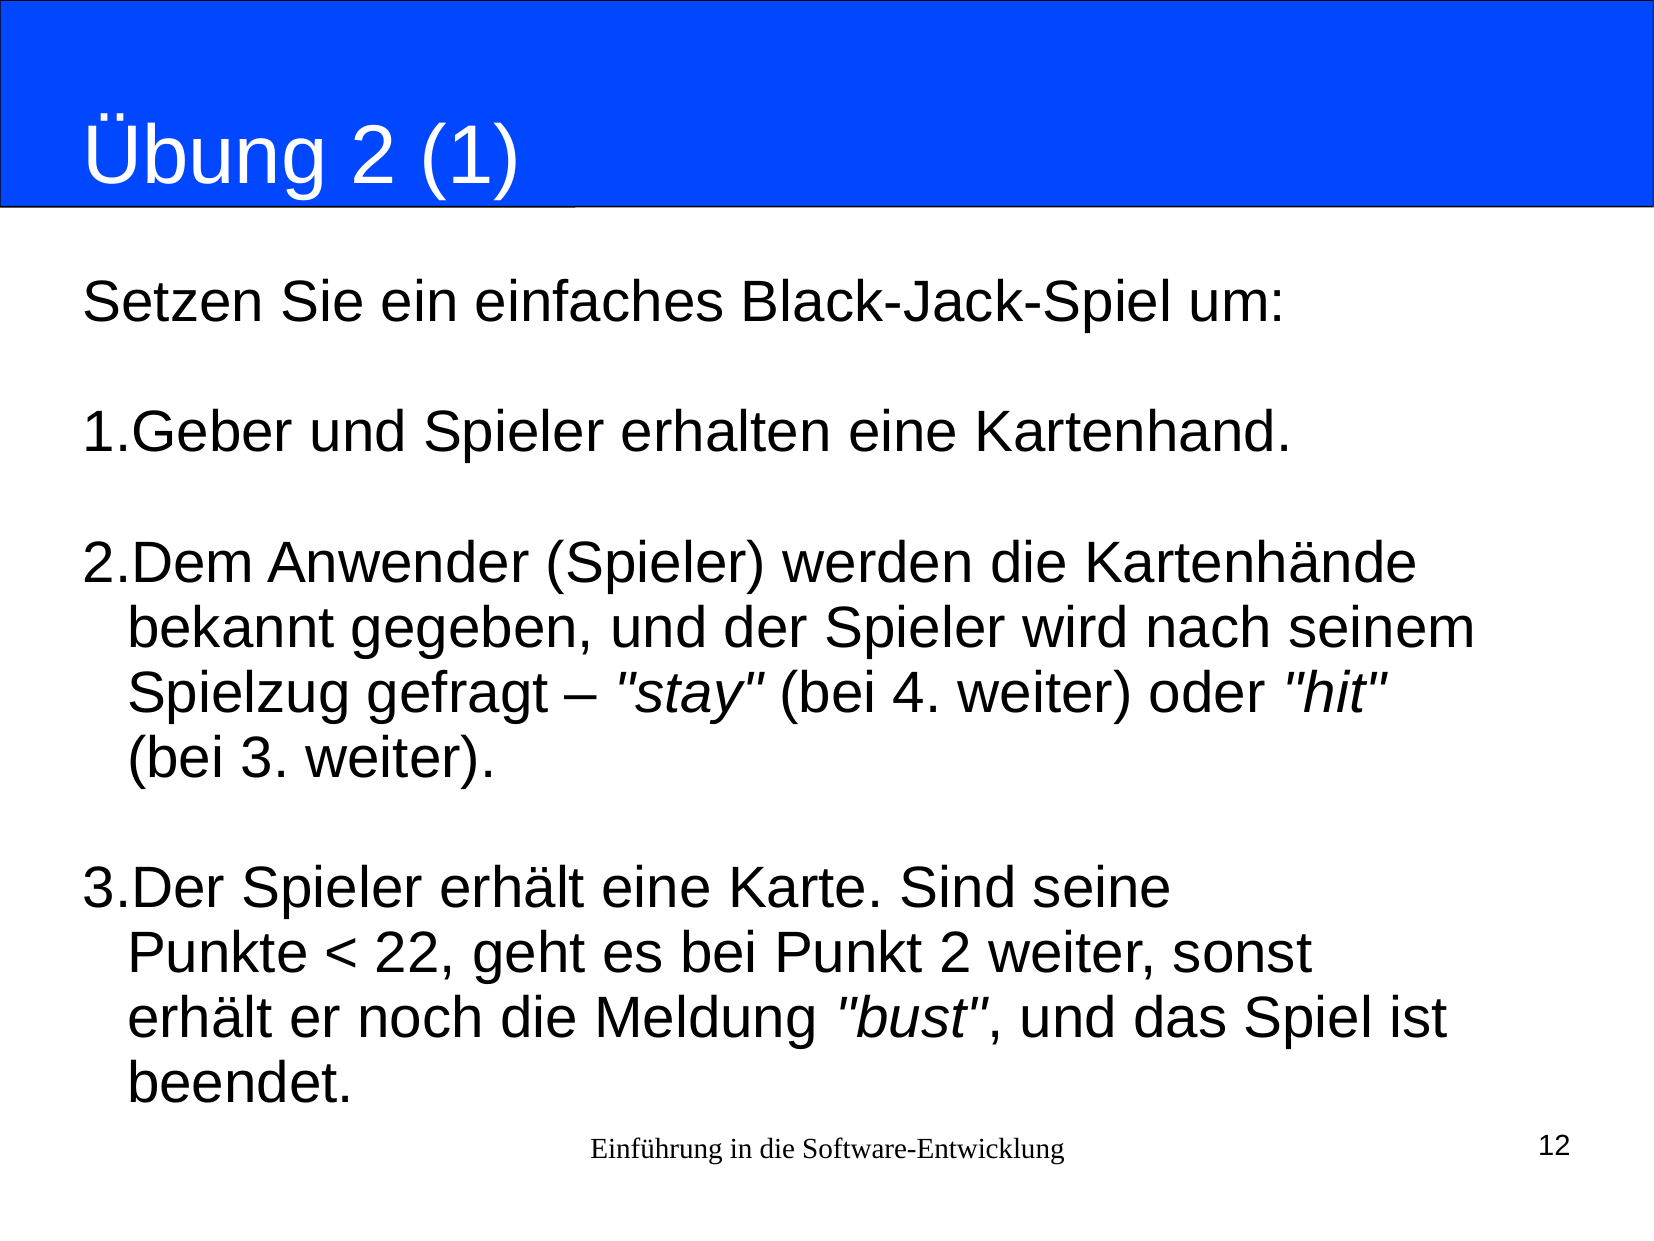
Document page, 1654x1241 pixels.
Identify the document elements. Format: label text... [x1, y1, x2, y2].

subtitle Setzen Sie ein einfaches Black-Jack-Spiel um: Geber und Spieler erhalten eine Kartenhand. Dem Anwender (Spieler) werden die Kartenhände bekannt gegeben, und der Spieler wird nach seinem Spielzug gefragt – "stay" (bei 4. weiter) oder "hit" (bei 3. weiter). Der Spieler erhält eine Karte. Sind seine Punkte < 22, geht es bei Punkt 2 weiter, sonst erhält er noch die Meldung "bust", und das Spiel ist beendet. [82, 265, 1572, 1241]
title Übung 2 (1) [82, 49, 1571, 257]
text_box [0, 0, 1654, 207]
